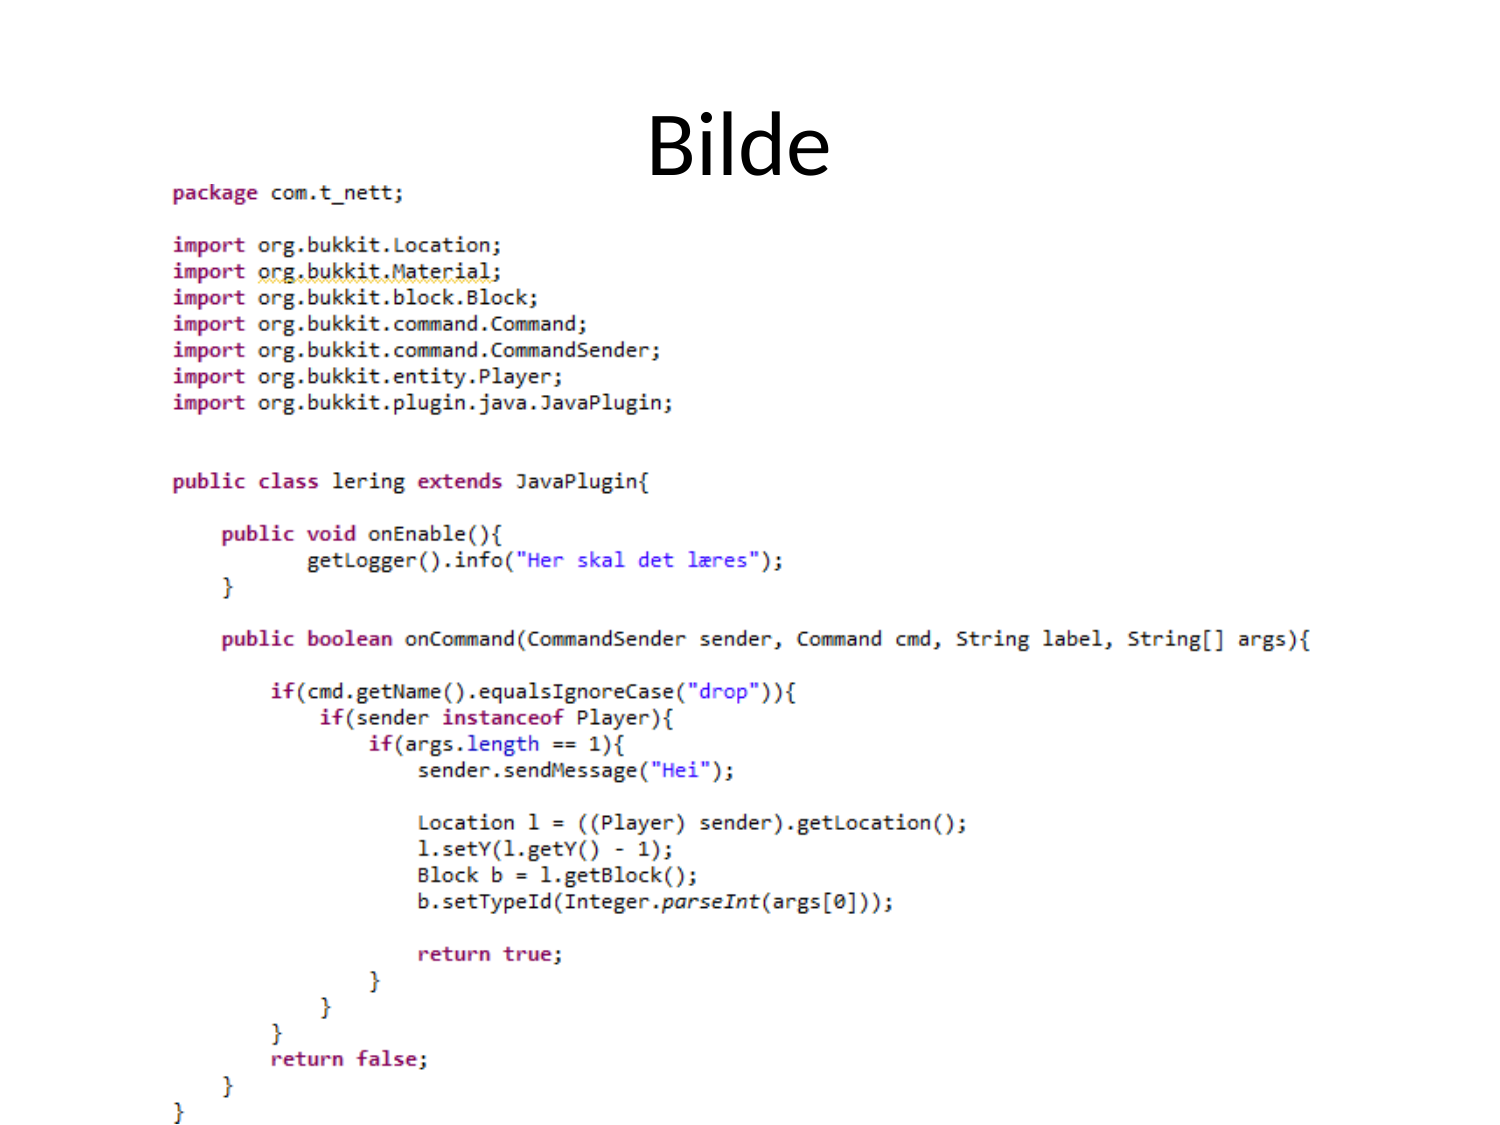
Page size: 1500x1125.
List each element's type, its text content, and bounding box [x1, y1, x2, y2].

title Bilde [75, 45, 1425, 233]
picture [170, 183, 1329, 1124]
